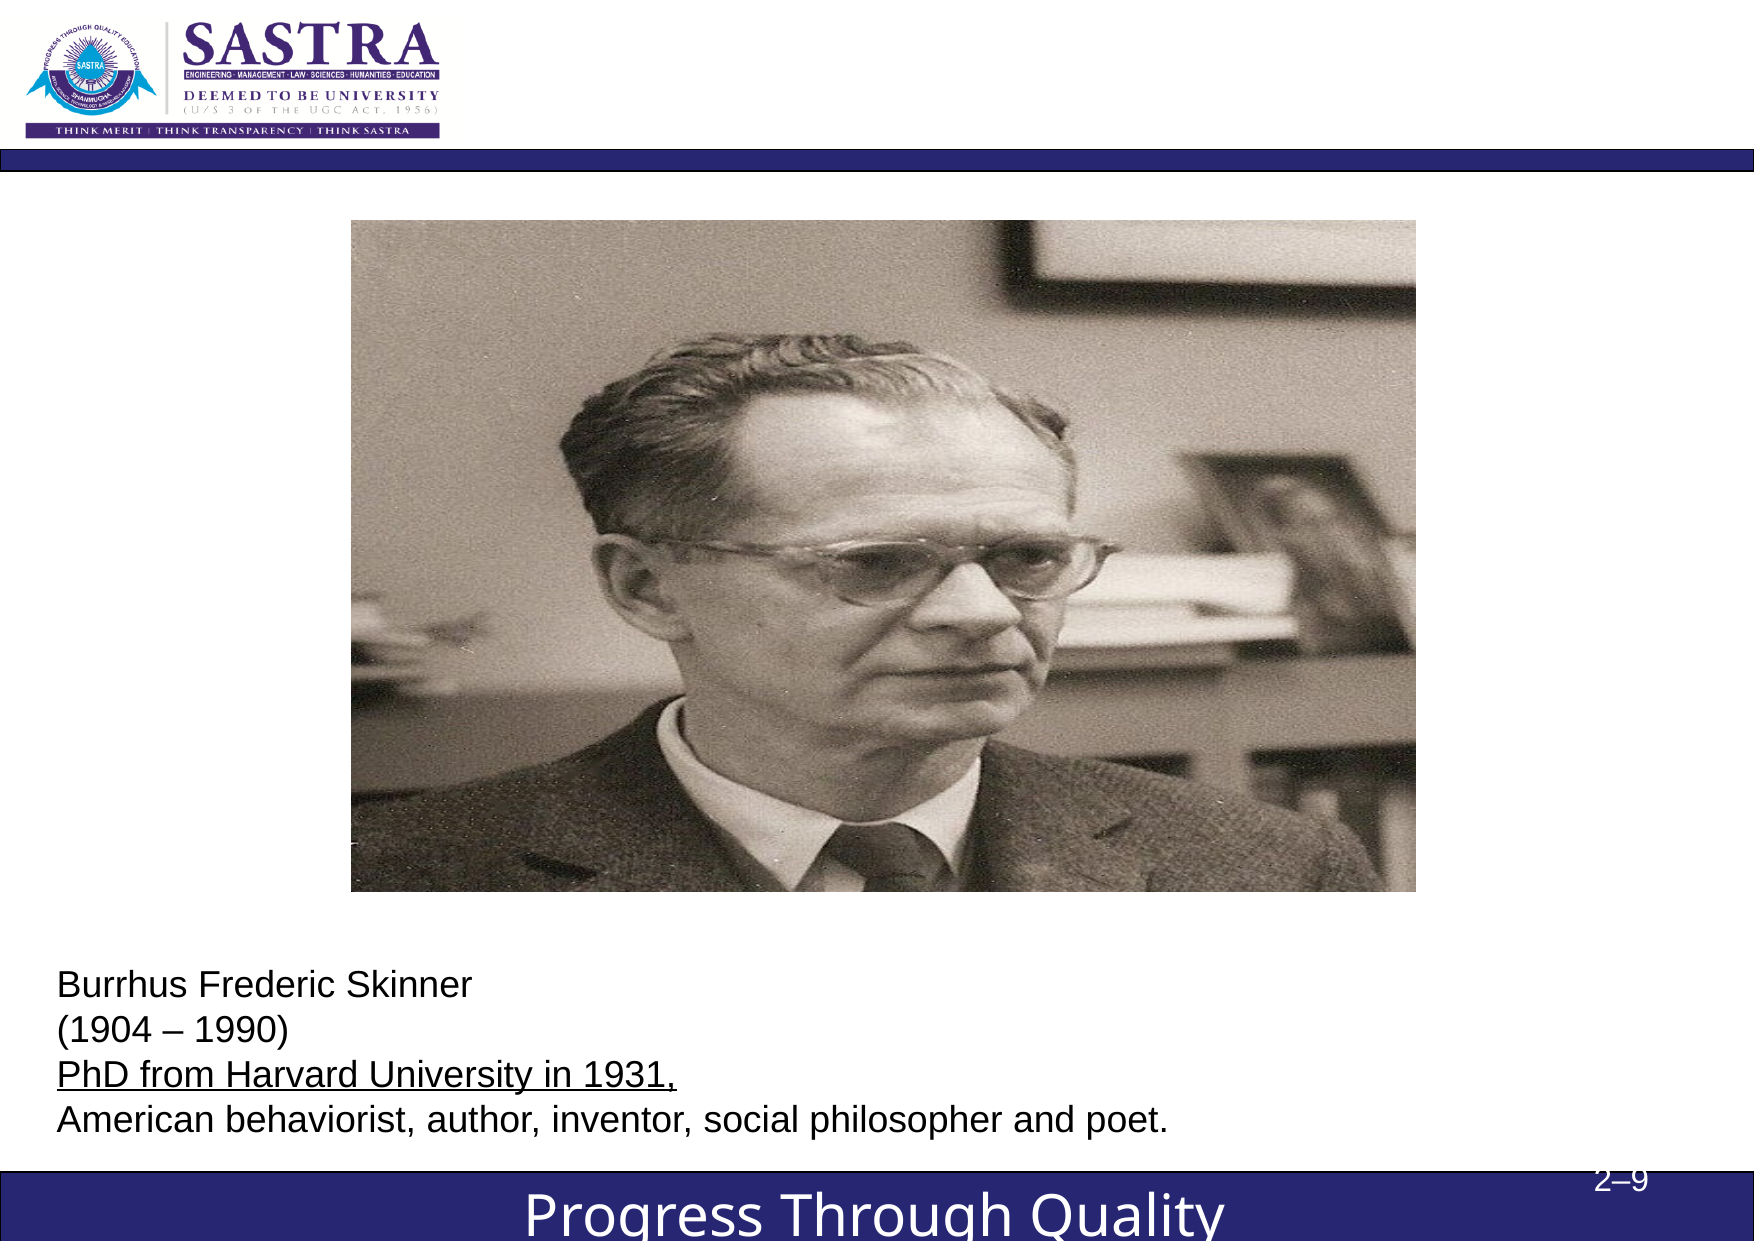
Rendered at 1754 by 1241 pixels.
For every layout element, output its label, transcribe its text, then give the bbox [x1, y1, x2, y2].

footer Burrhus Frederic Skinner (1904 – 1990) PhD from Harvard University in 1931, American behaviorist, author, inventor, social philosopher and poet. [39, 950, 1715, 1158]
picture [351, 219, 1416, 893]
slide_number 2–9 [1490, 1149, 1667, 1216]
picture [0, 13, 465, 146]
